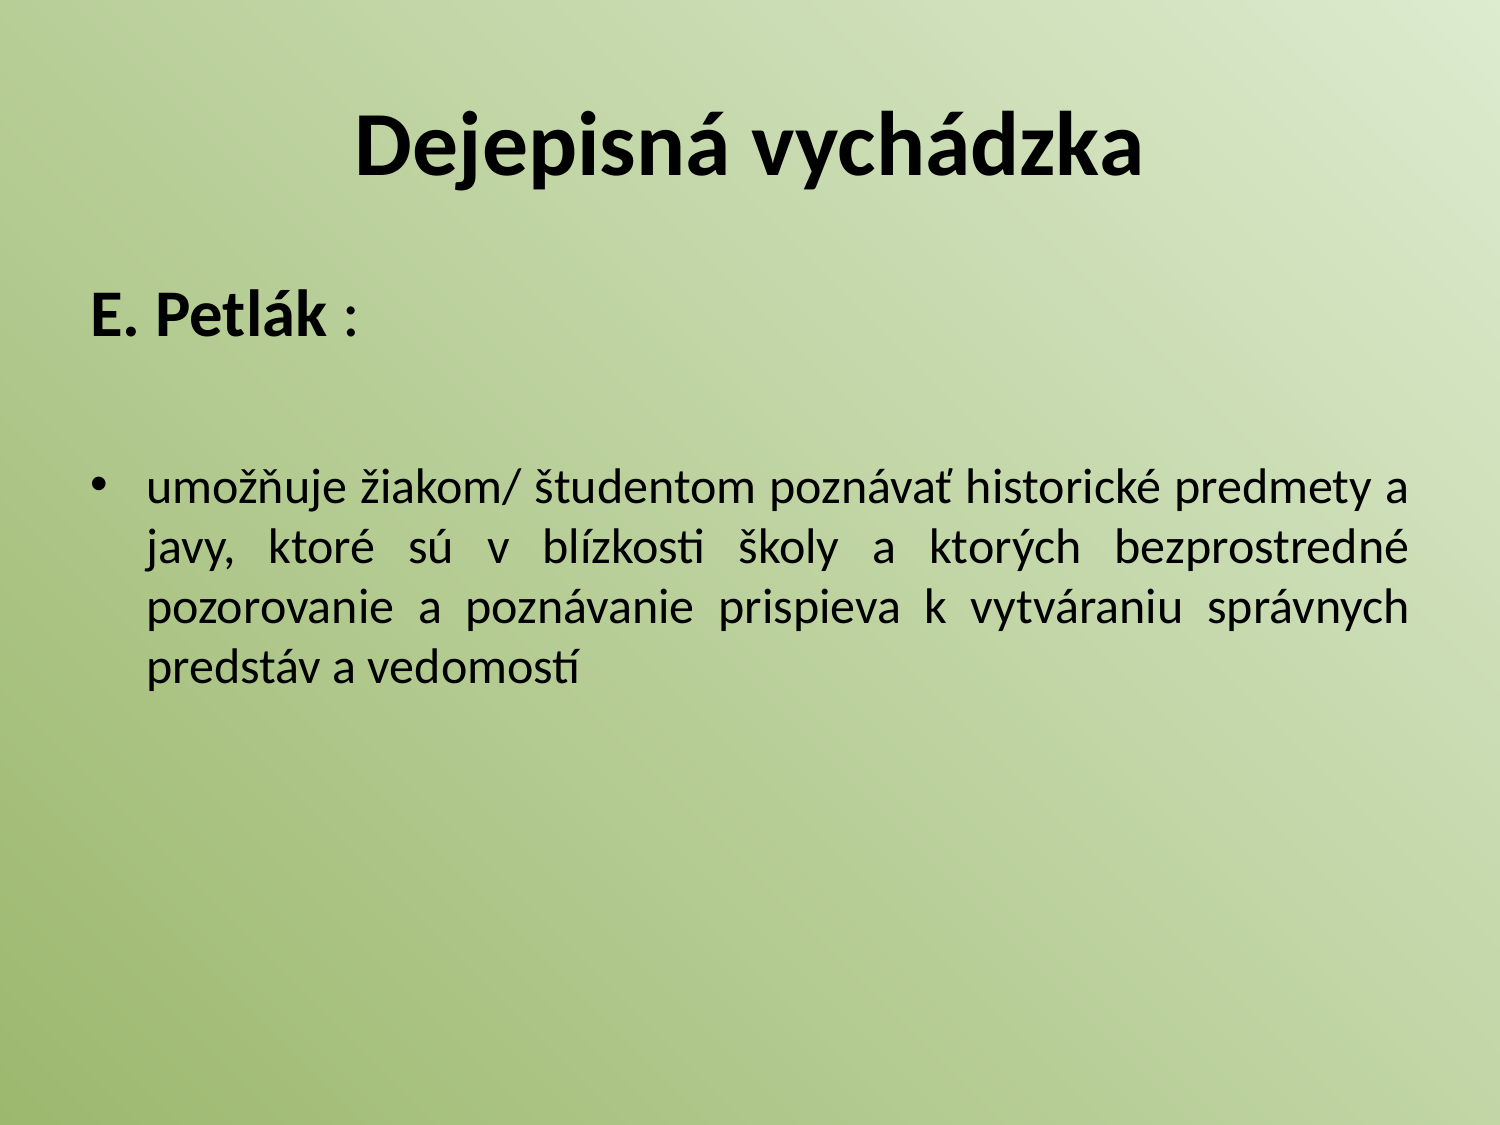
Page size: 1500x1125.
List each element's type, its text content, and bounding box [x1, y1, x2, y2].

title Dejepisná vychádzka [75, 45, 1425, 233]
list E. Petlák : umožňuje žiakom/ študentom poznávať historické predmety a javy, ktoré sú v blízkosti školy a ktorých bezprostredné pozorovanie a poznávanie prispieva k vytváraniu správnych predstáv a vedomostí [75, 262, 1425, 1005]
